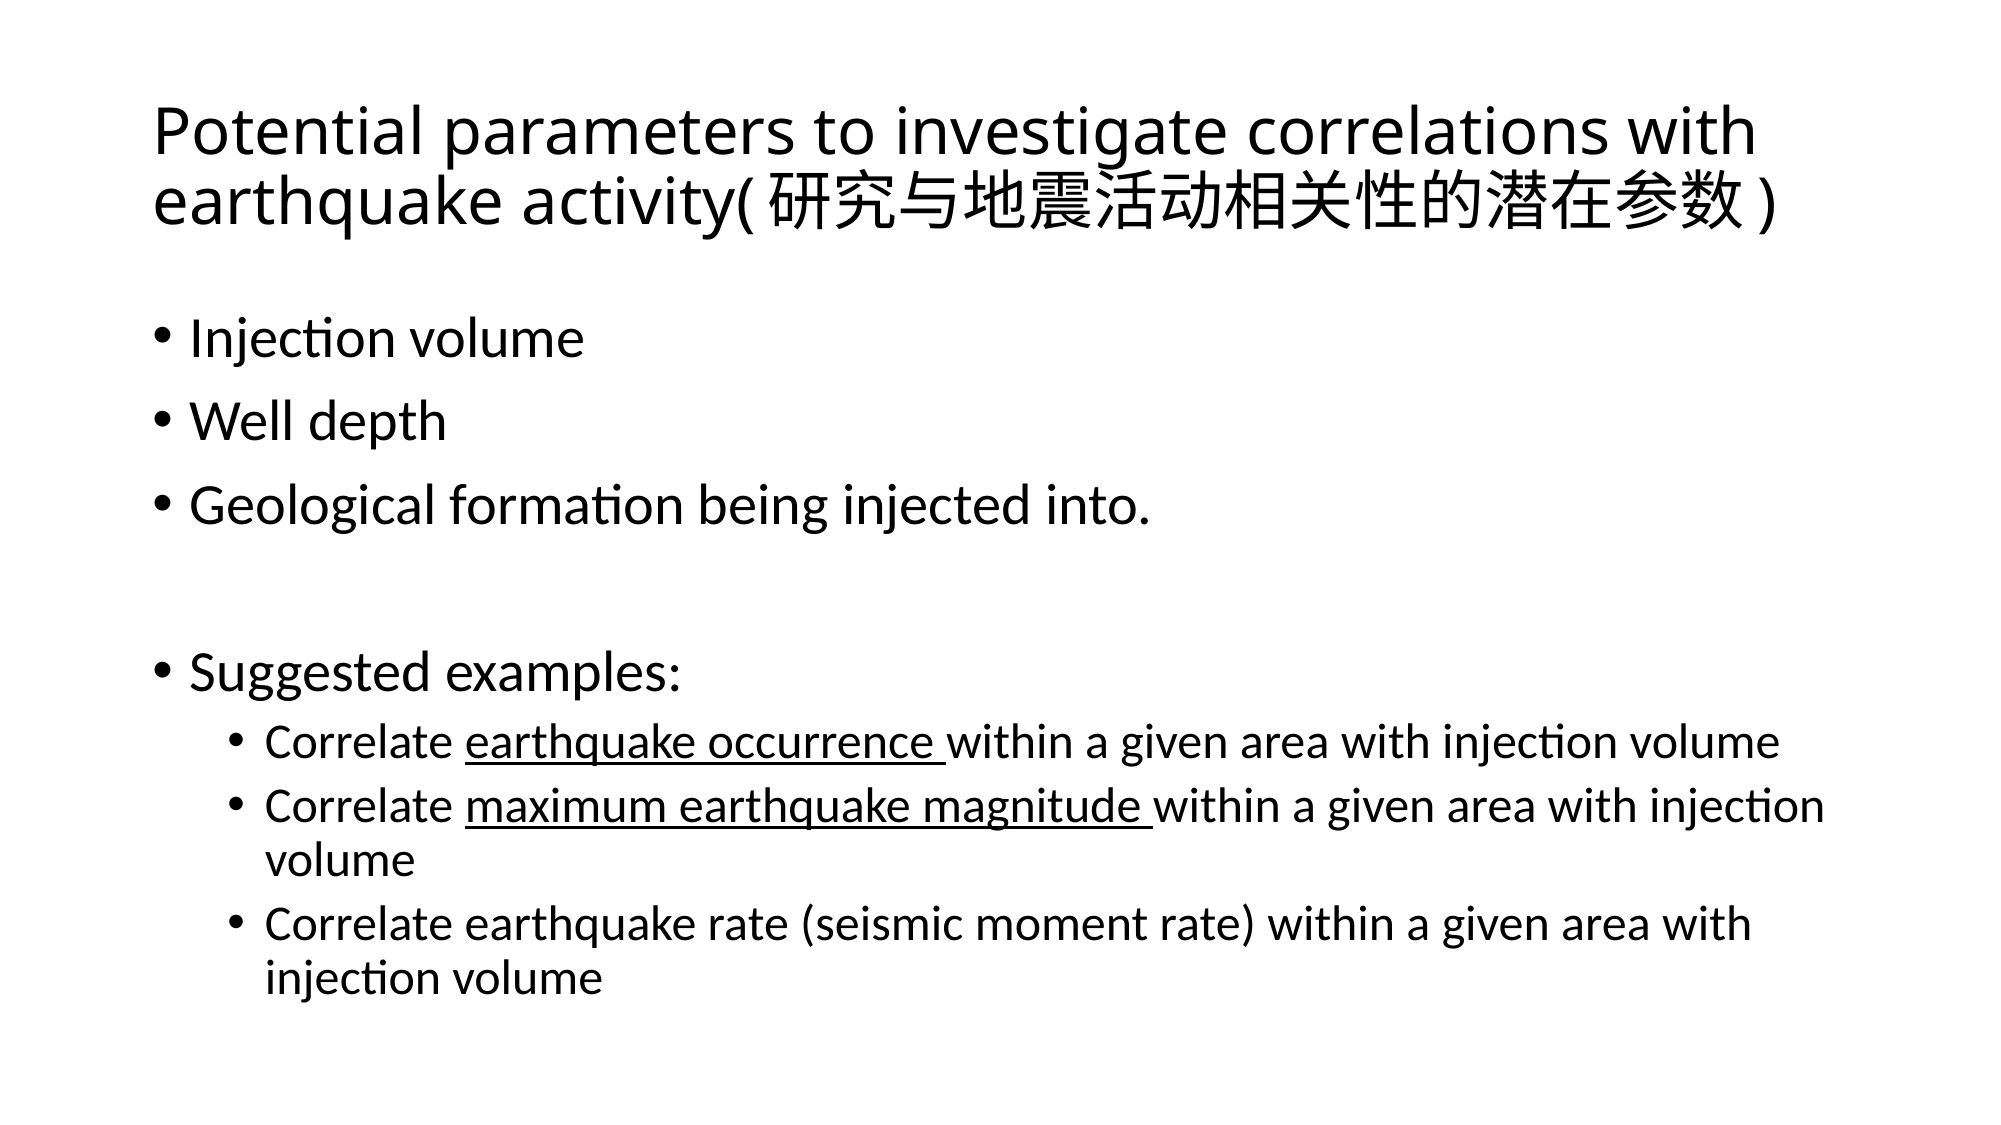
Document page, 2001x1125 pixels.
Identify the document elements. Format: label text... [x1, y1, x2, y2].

list Injection volume Well depth Geological formation being injected into. Suggested examples: Correlate earthquake occurrence within a given area with injection volume Correlate maximum earthquake magnitude within a given area with injection volume Correlate earthquake rate (seismic moment rate) within a given area with injection volume [137, 299, 1863, 1014]
title Potential parameters to investigate correlations with earthquake activity(研究与地震活动相关性的潜在参数) [137, 59, 1863, 278]
